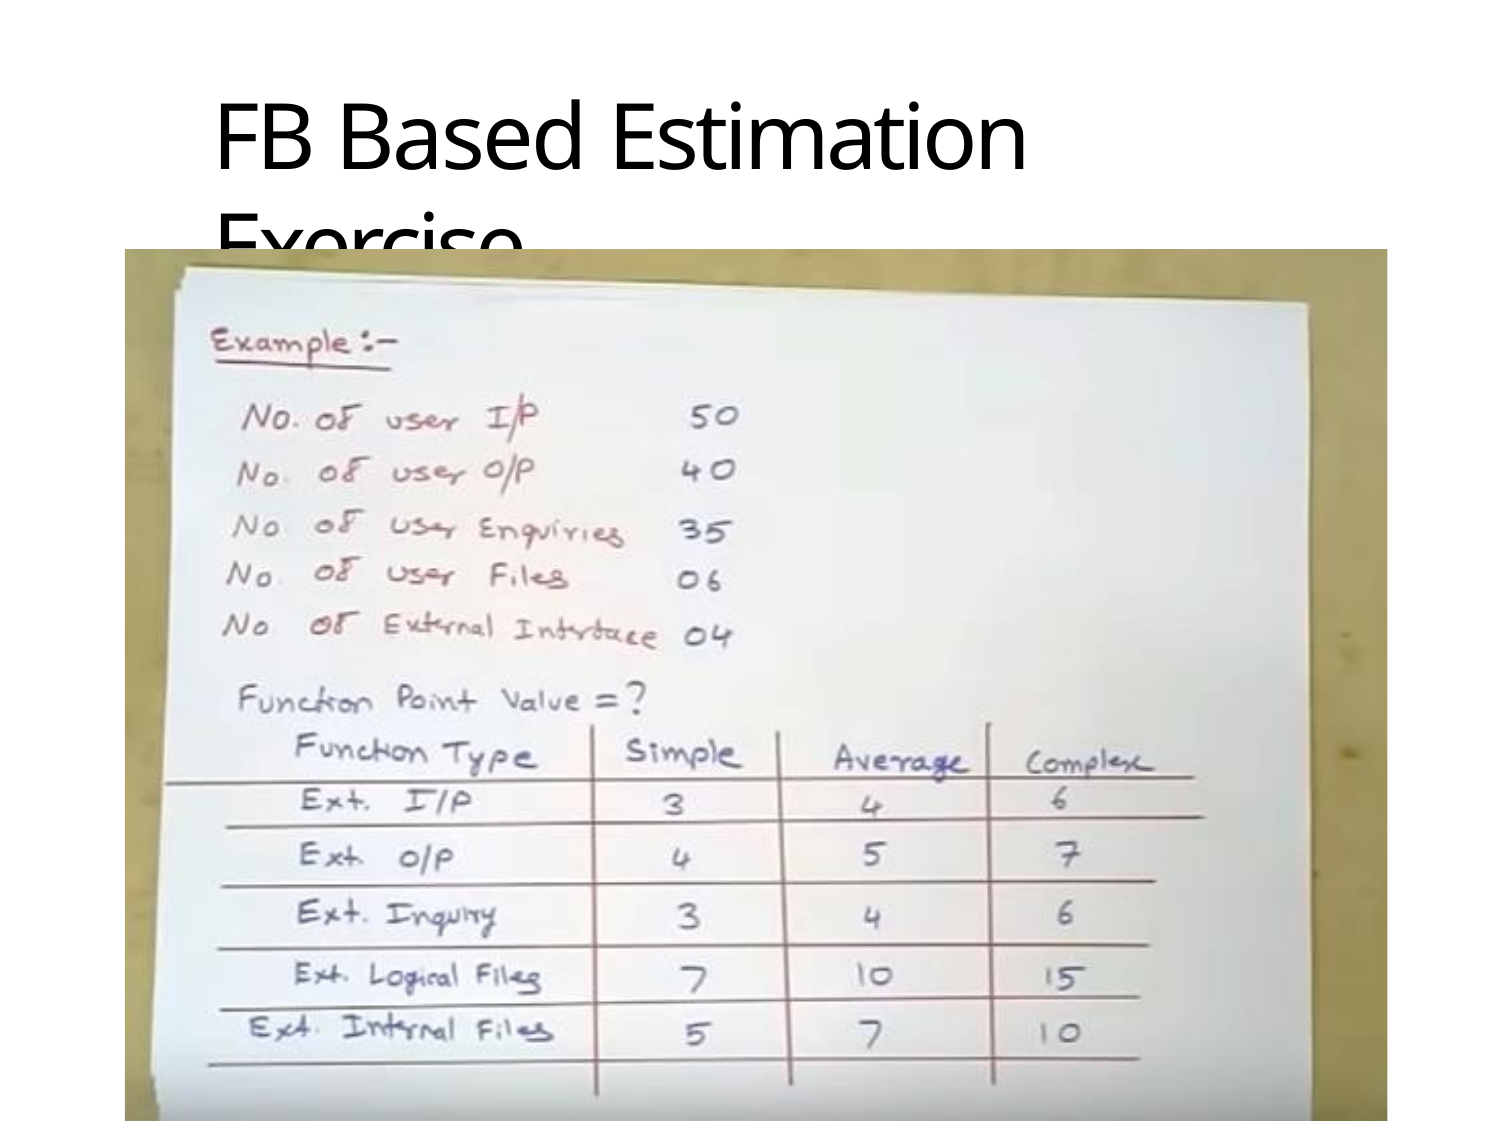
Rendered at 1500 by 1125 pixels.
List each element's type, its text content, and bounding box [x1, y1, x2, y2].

text_box [124, 249, 1388, 1121]
title FB Based Estimation Exercise [210, 75, 1289, 249]
